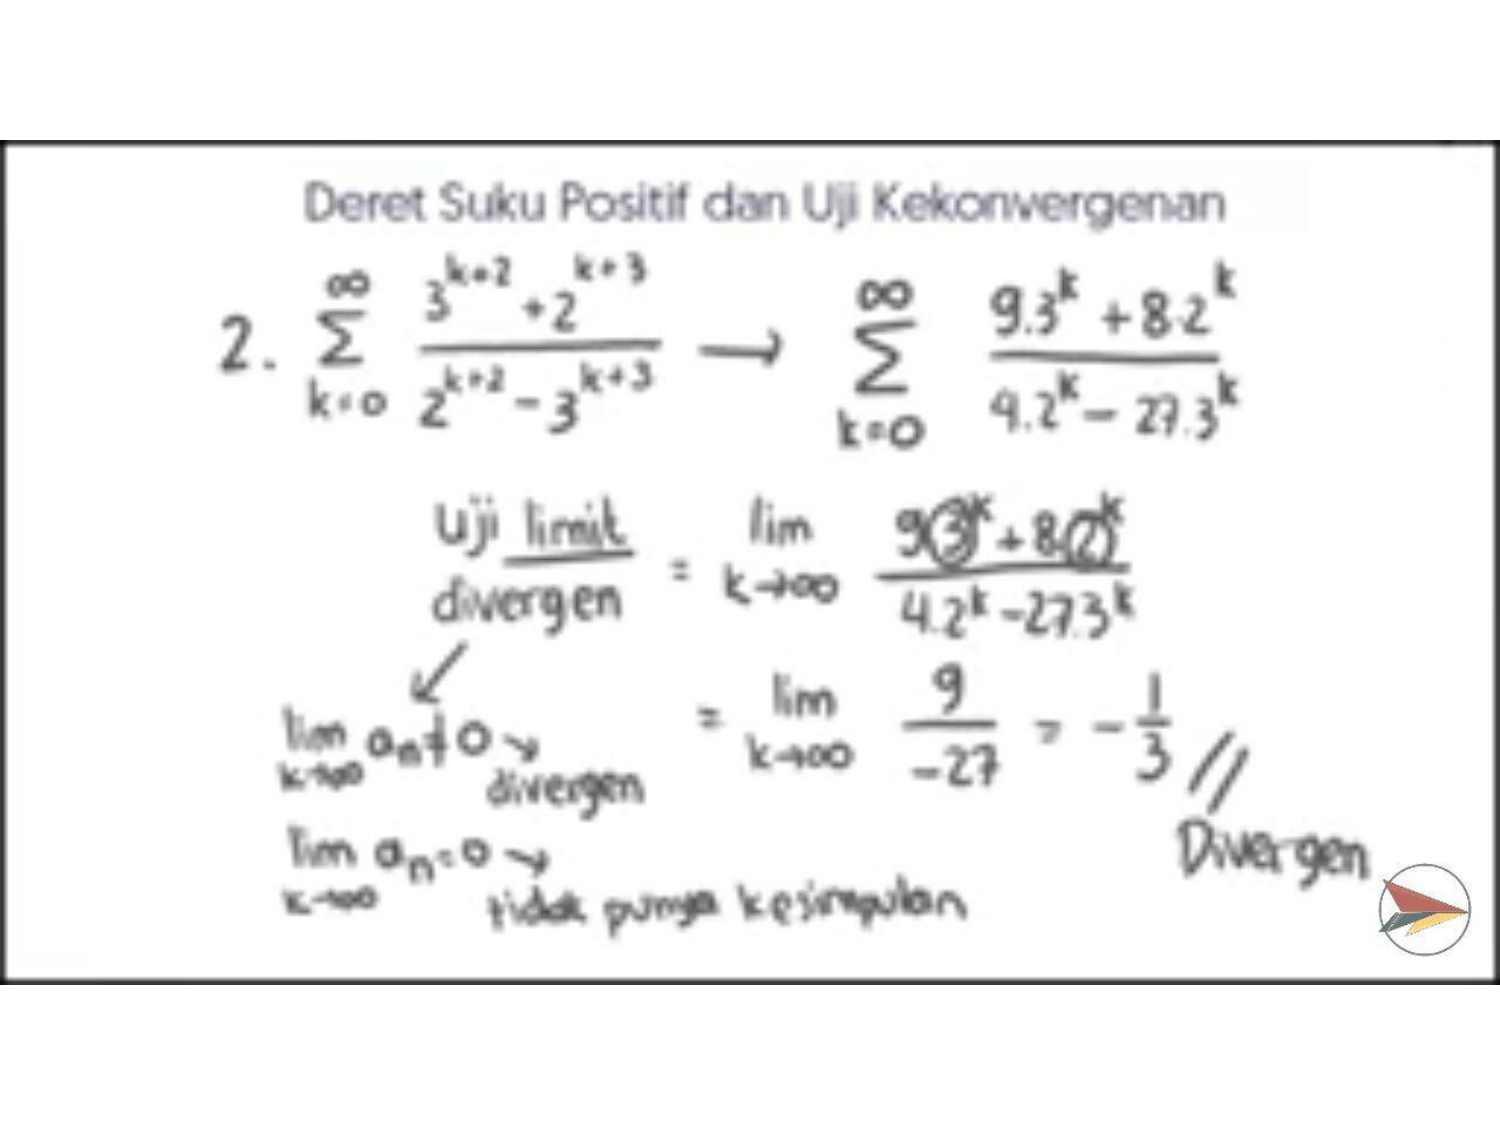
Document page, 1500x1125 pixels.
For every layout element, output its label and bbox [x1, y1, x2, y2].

picture [0, 140, 1500, 985]
